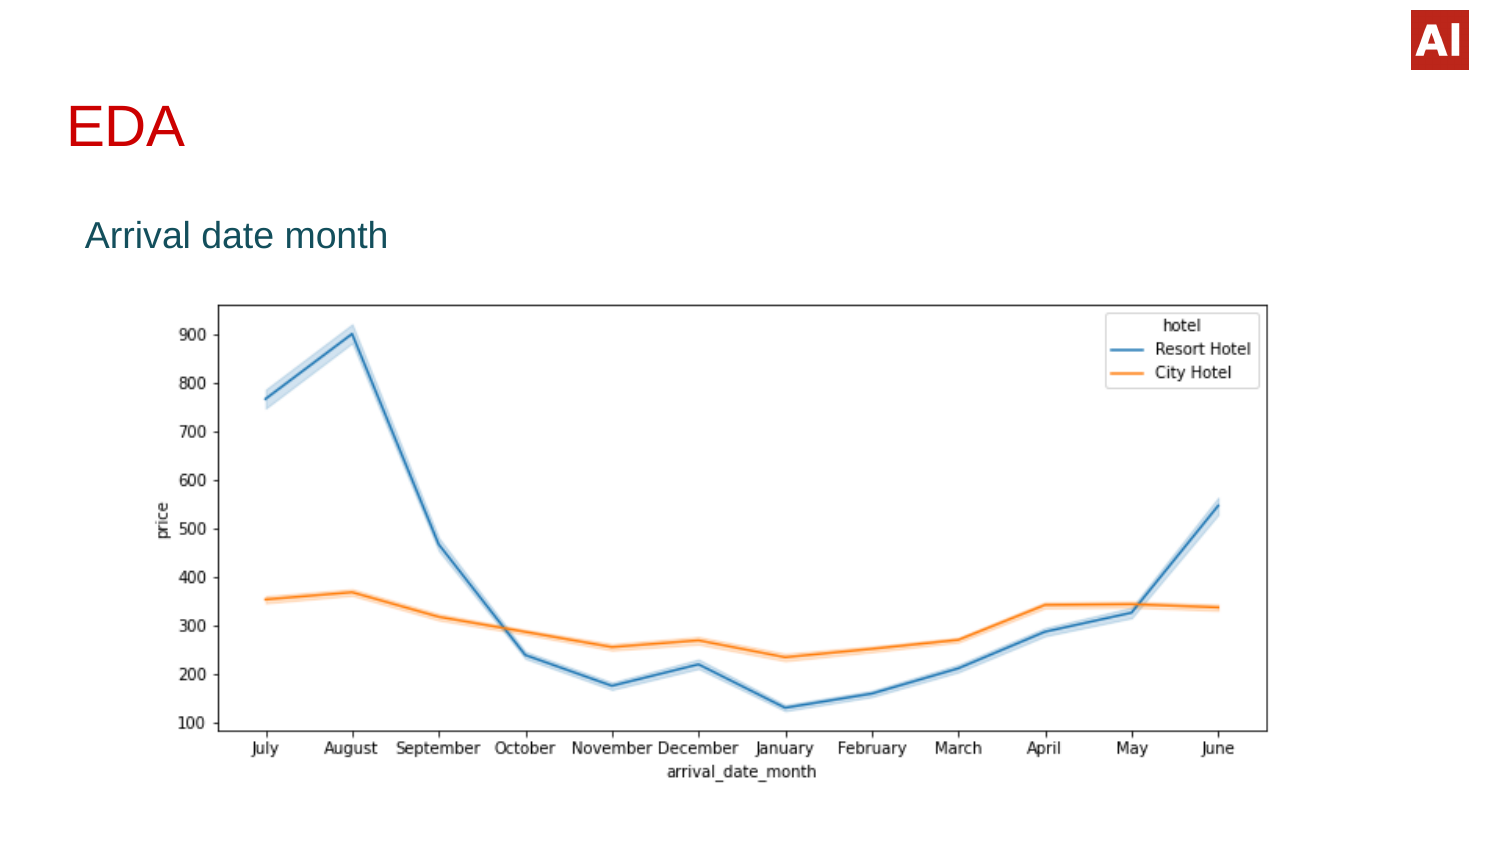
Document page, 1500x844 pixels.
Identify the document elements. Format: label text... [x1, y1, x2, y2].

list Arrival date month [51, 189, 1449, 750]
picture [1411, 10, 1469, 70]
picture [121, 283, 1301, 798]
title EDA [51, 72, 1449, 167]
